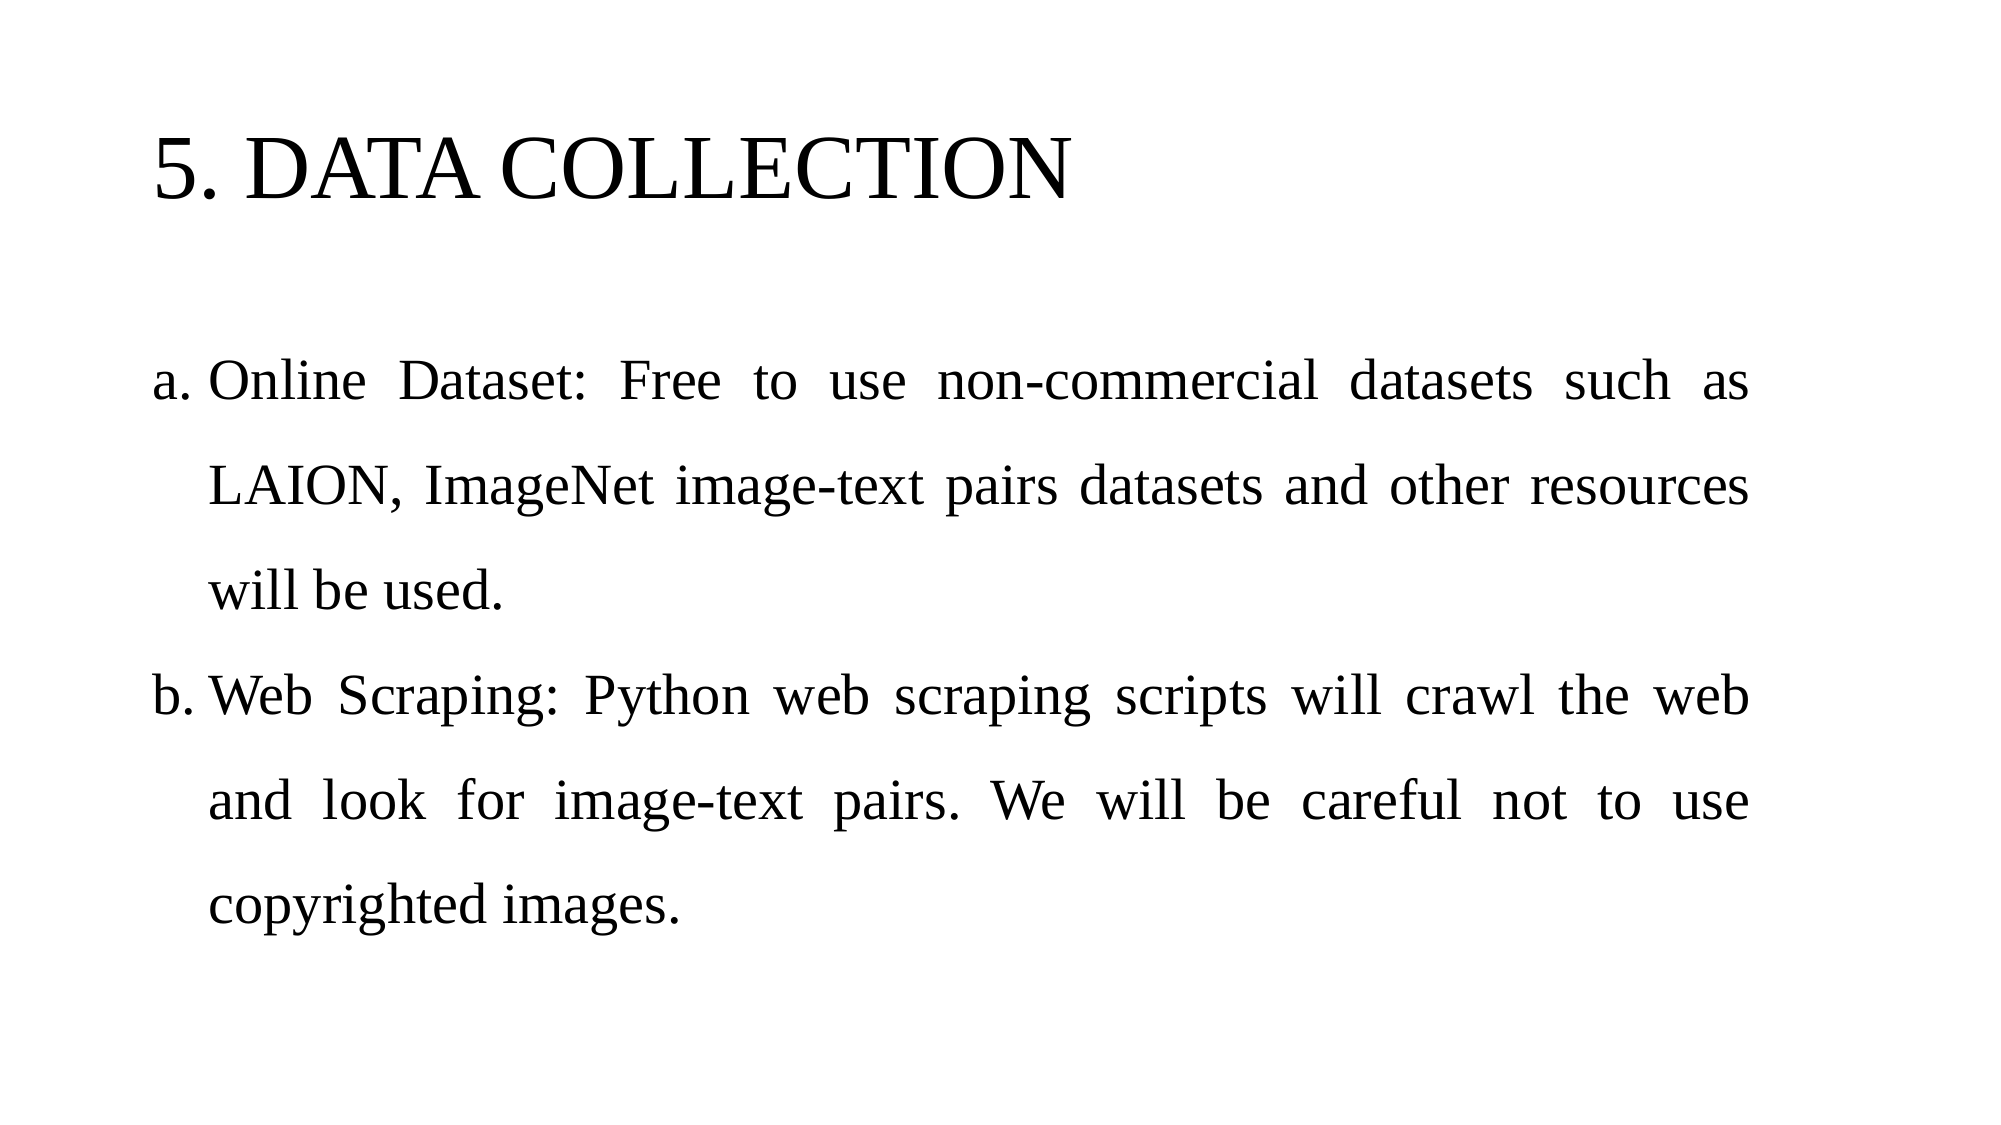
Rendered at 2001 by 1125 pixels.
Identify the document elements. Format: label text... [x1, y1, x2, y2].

title 5. DATA COLLECTION [137, 59, 1863, 278]
list Online Dataset: Free to use non-commercial datasets such as LAION, ImageNet image-text pairs datasets and other resources will be used. Web Scraping: Python web scraping scripts will crawl the web and look for image-text pairs. We will be careful not to use copyrighted images. [137, 299, 1863, 1014]
